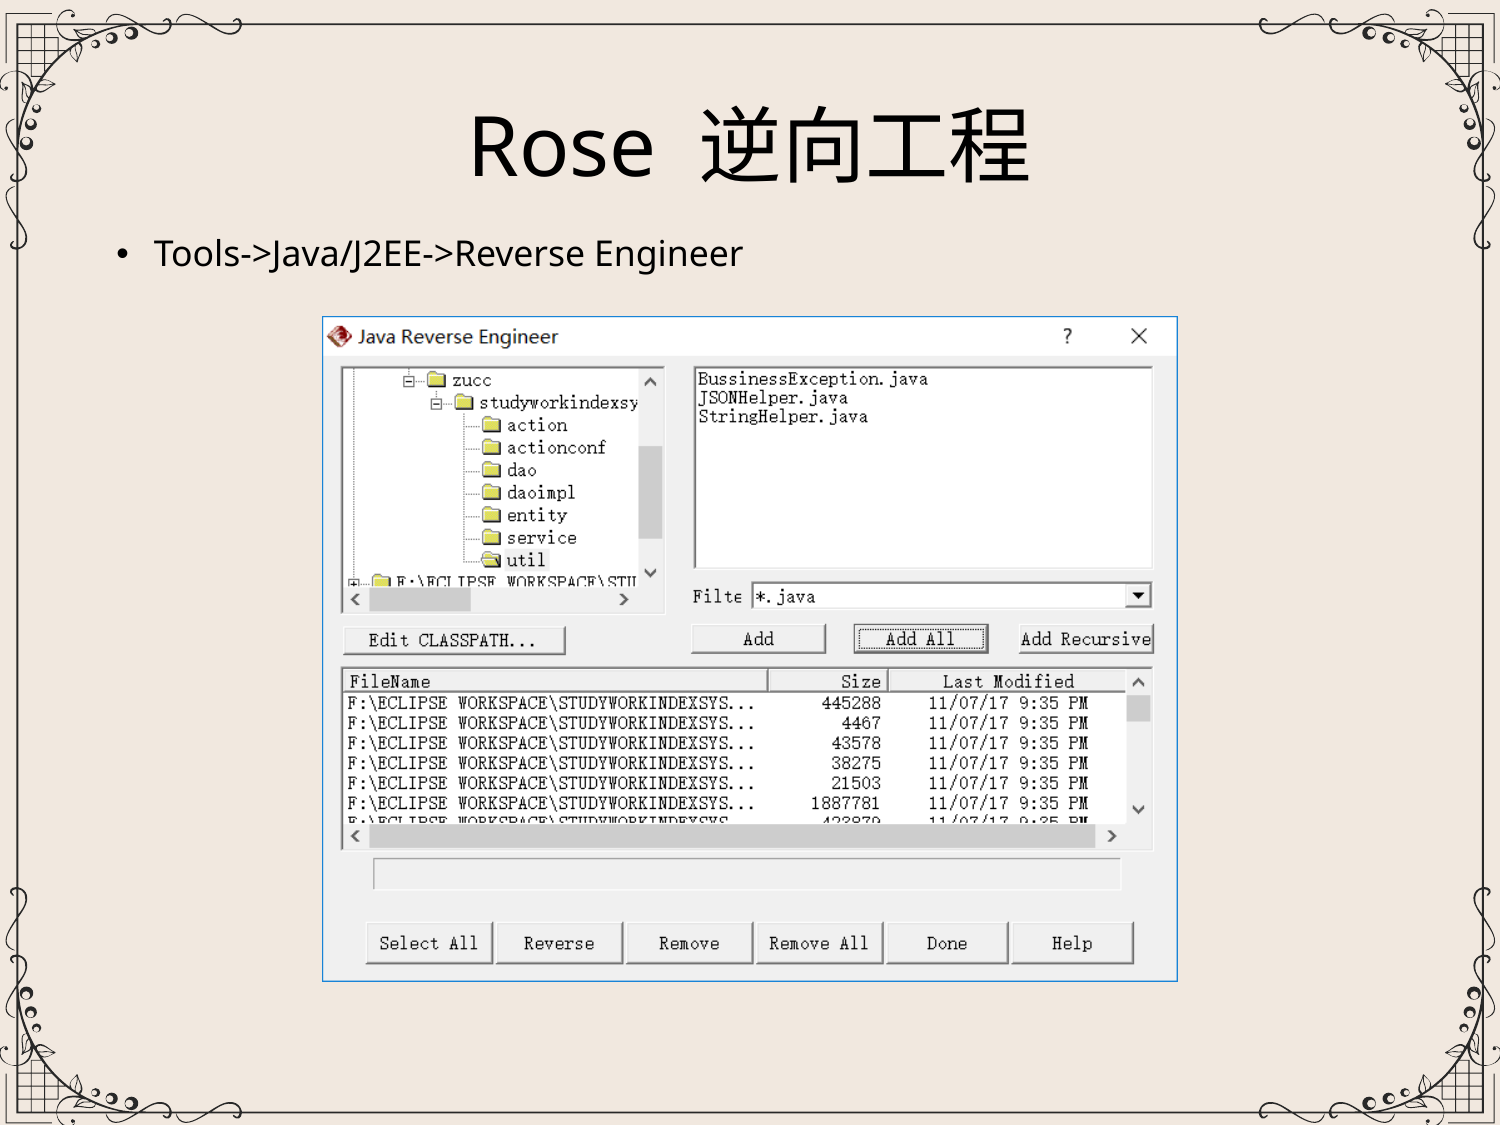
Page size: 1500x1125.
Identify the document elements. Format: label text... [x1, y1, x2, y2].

text_box Rose 逆向工程 [366, 111, 1134, 175]
list Tools->Java/J2EE->Reverse Engineer [101, 228, 1454, 897]
picture [322, 316, 1178, 982]
